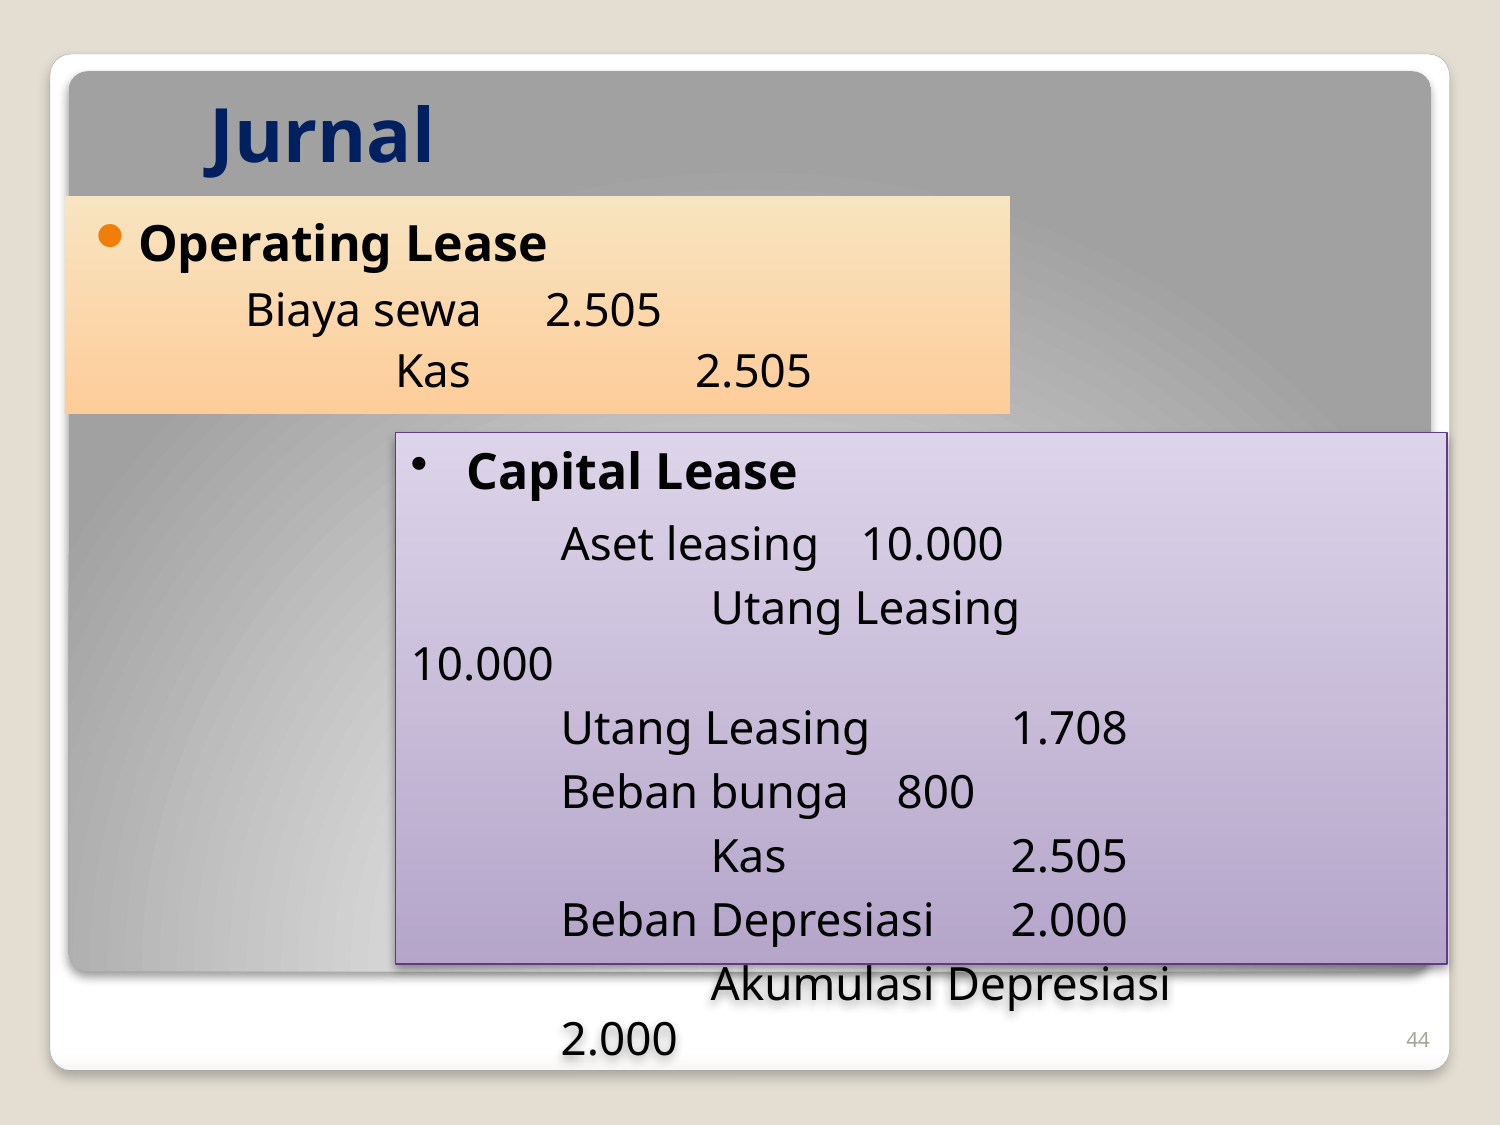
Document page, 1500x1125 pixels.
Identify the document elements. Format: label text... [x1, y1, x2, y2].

slide_number 44 [1369, 1002, 1445, 1063]
list Operating Lease Biaya sewa 2.505 Kas 2.505 [64, 196, 1010, 414]
text_box Capital Lease Aset leasing 10.000 Utang Leasing 10.000 Utang Leasing 1.708 Beban bunga 800 Kas 2.505 Beban Depresiasi 2.000 Akumulasi Depresiasi 2.000 [395, 432, 1448, 965]
title Jurnal [194, 56, 1425, 185]
